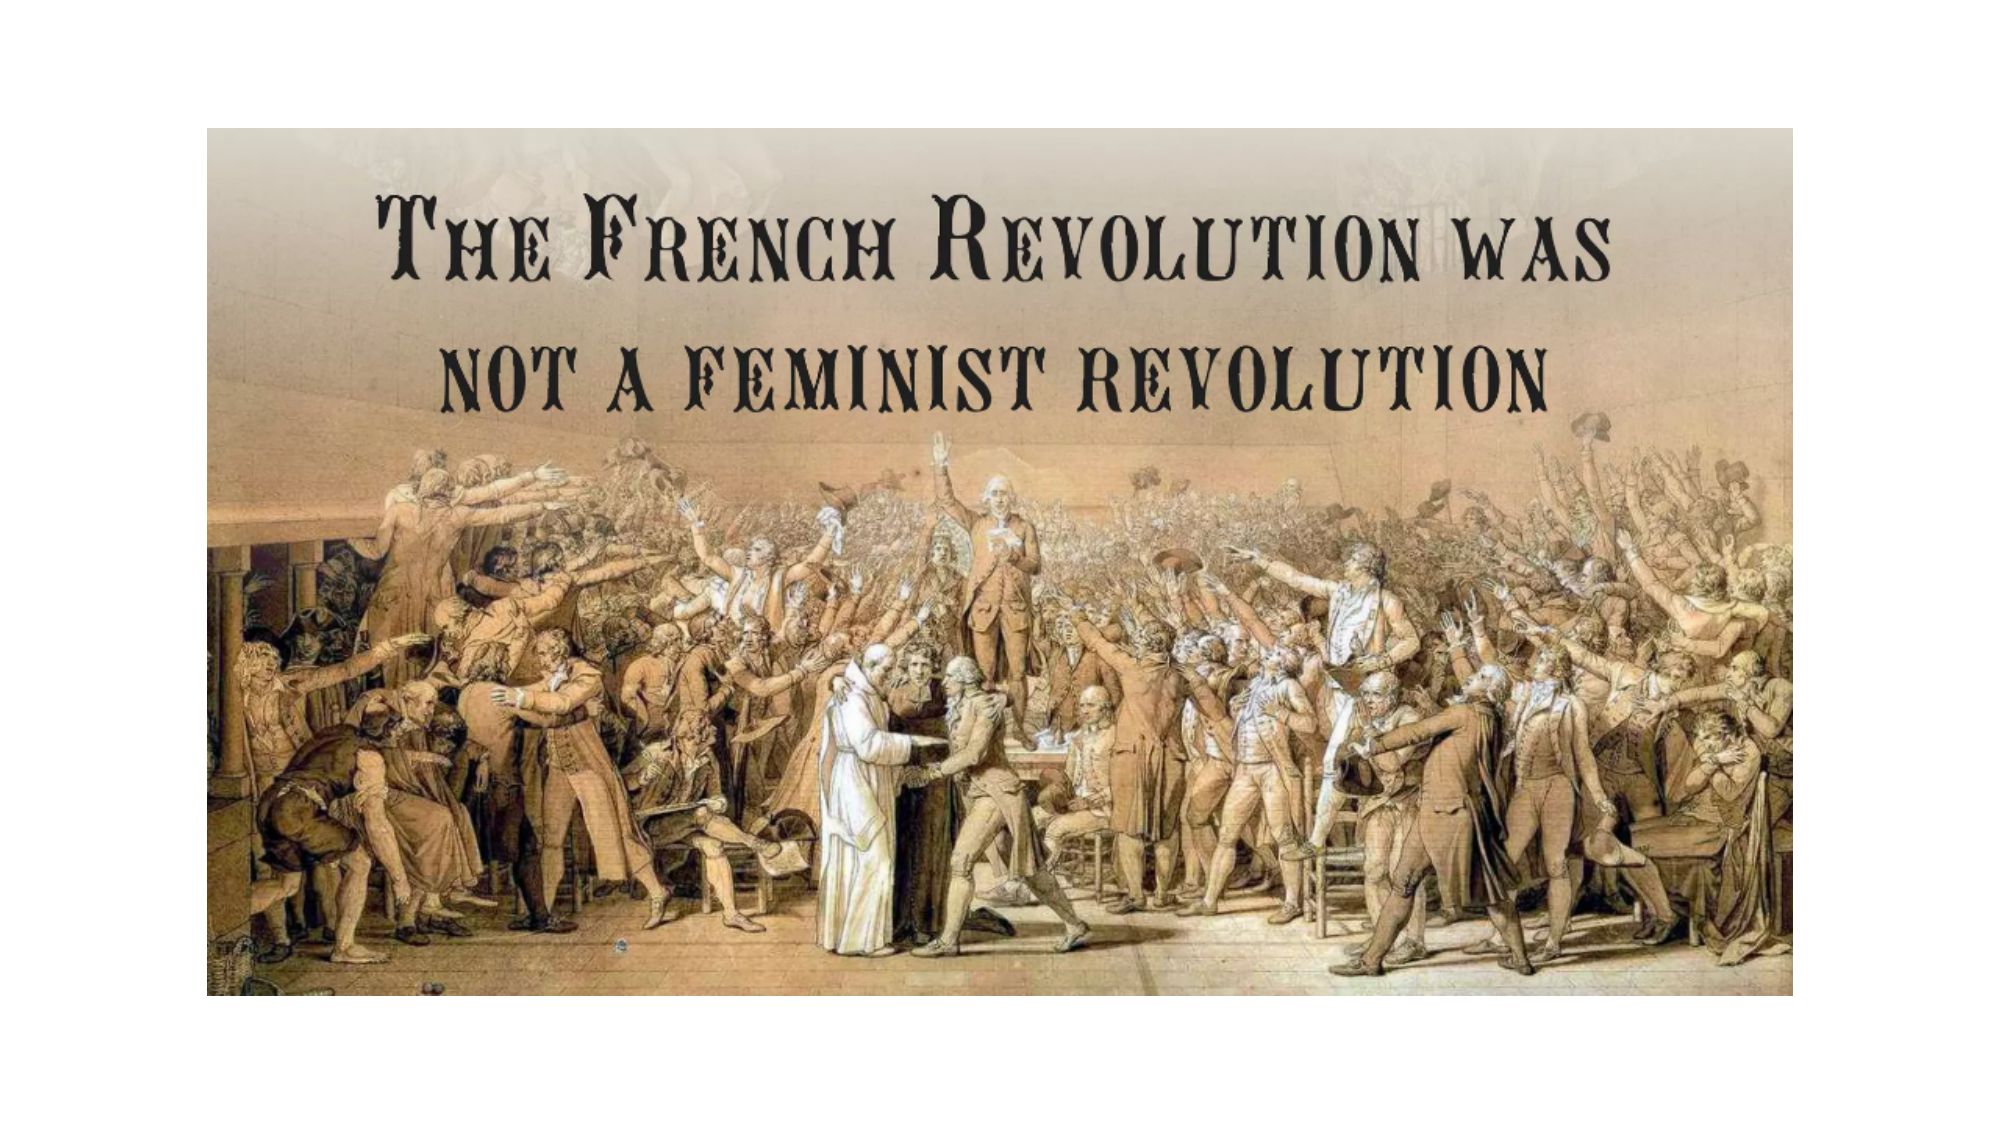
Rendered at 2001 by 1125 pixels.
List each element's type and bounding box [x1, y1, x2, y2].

picture [207, 128, 1793, 996]
